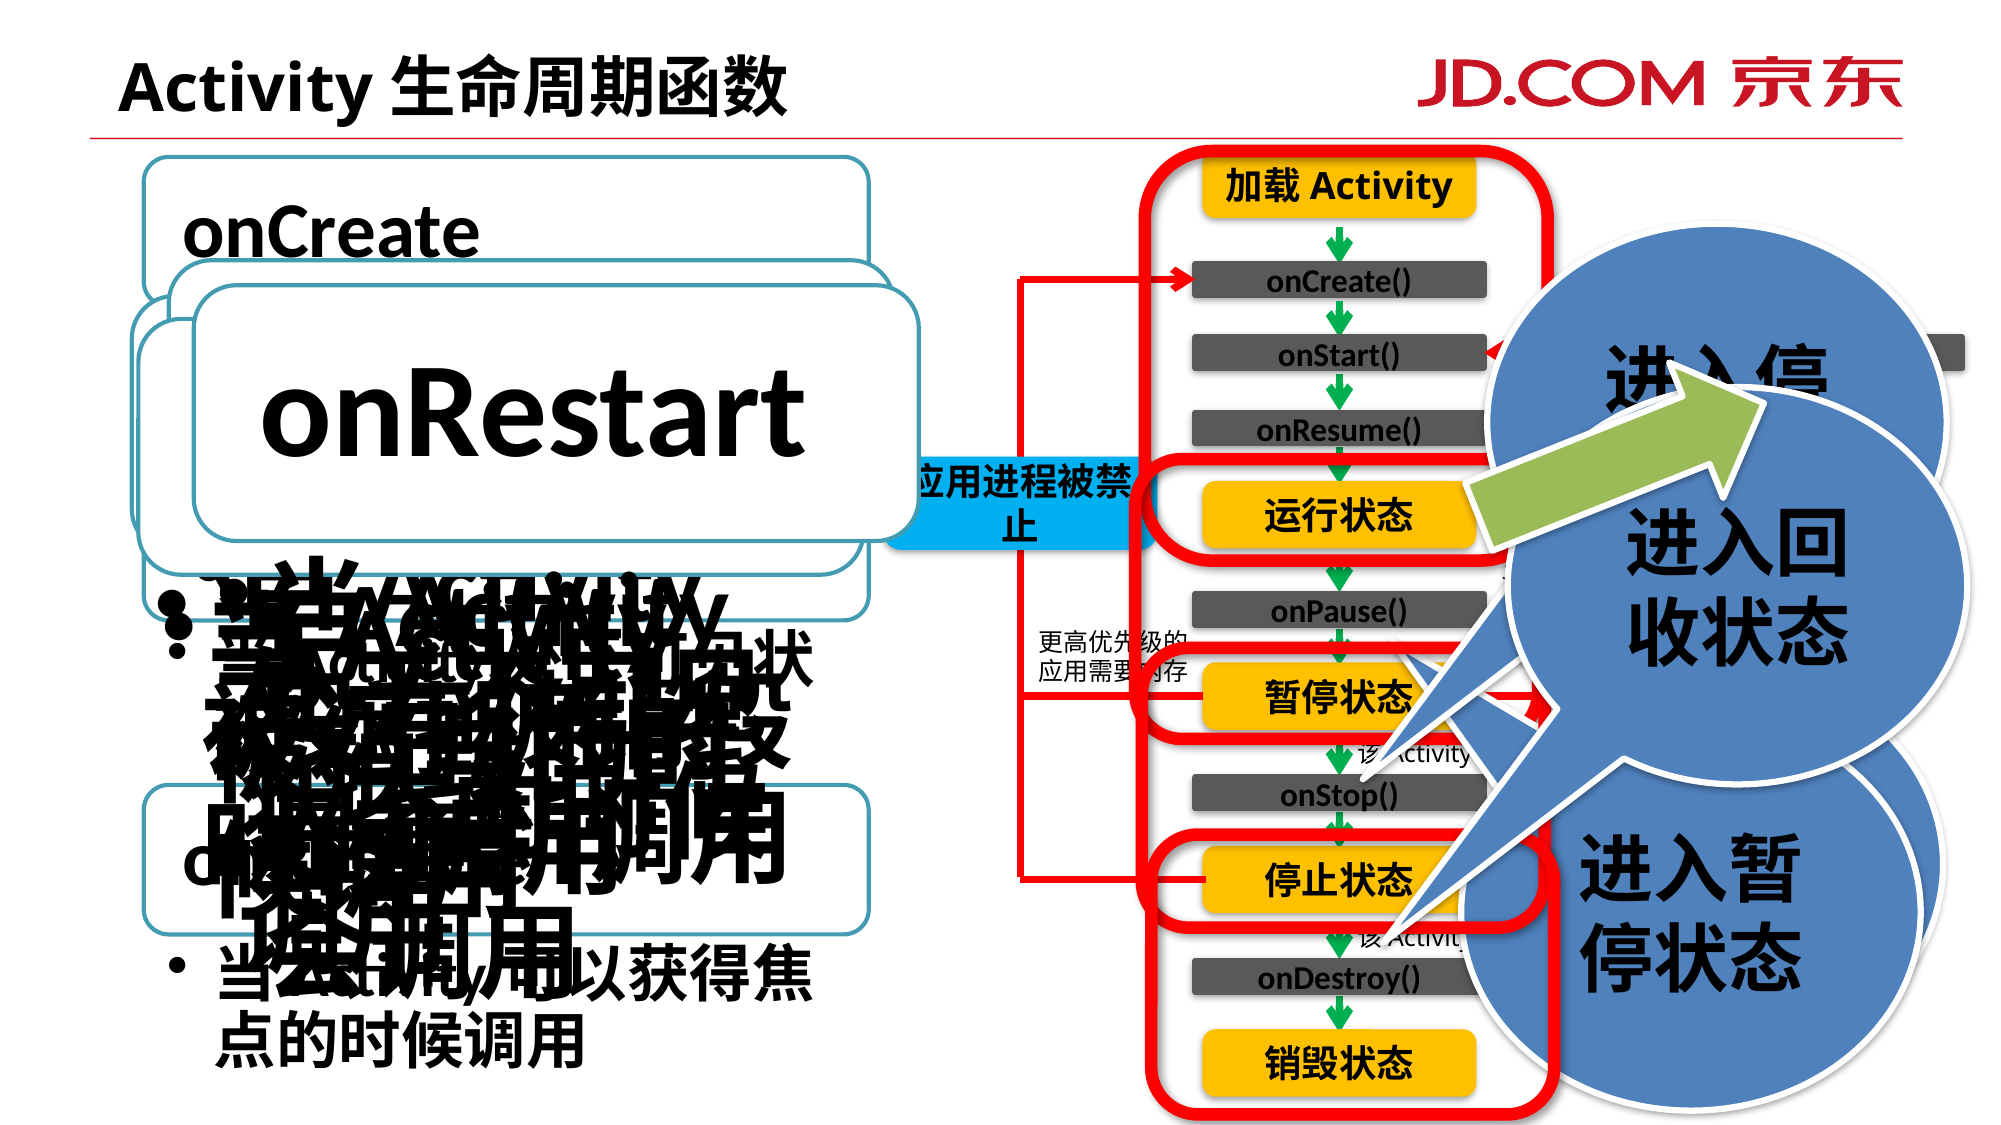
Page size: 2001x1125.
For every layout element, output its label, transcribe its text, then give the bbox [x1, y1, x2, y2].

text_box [131, 153, 858, 1103]
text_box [866, 178, 895, 202]
text_box [1161, 1102, 1544, 1118]
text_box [858, 153, 869, 176]
text_box 进入回收状态 [1967, 551, 1971, 620]
text_box Activity生命周期函数 [103, 37, 829, 133]
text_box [886, 153, 1963, 1094]
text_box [138, 176, 864, 1125]
picture [0, 1, 2000, 1125]
text_box [1188, 147, 1505, 152]
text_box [193, 203, 919, 1125]
text_box 进入暂停状态 [1612, 1102, 1770, 1114]
